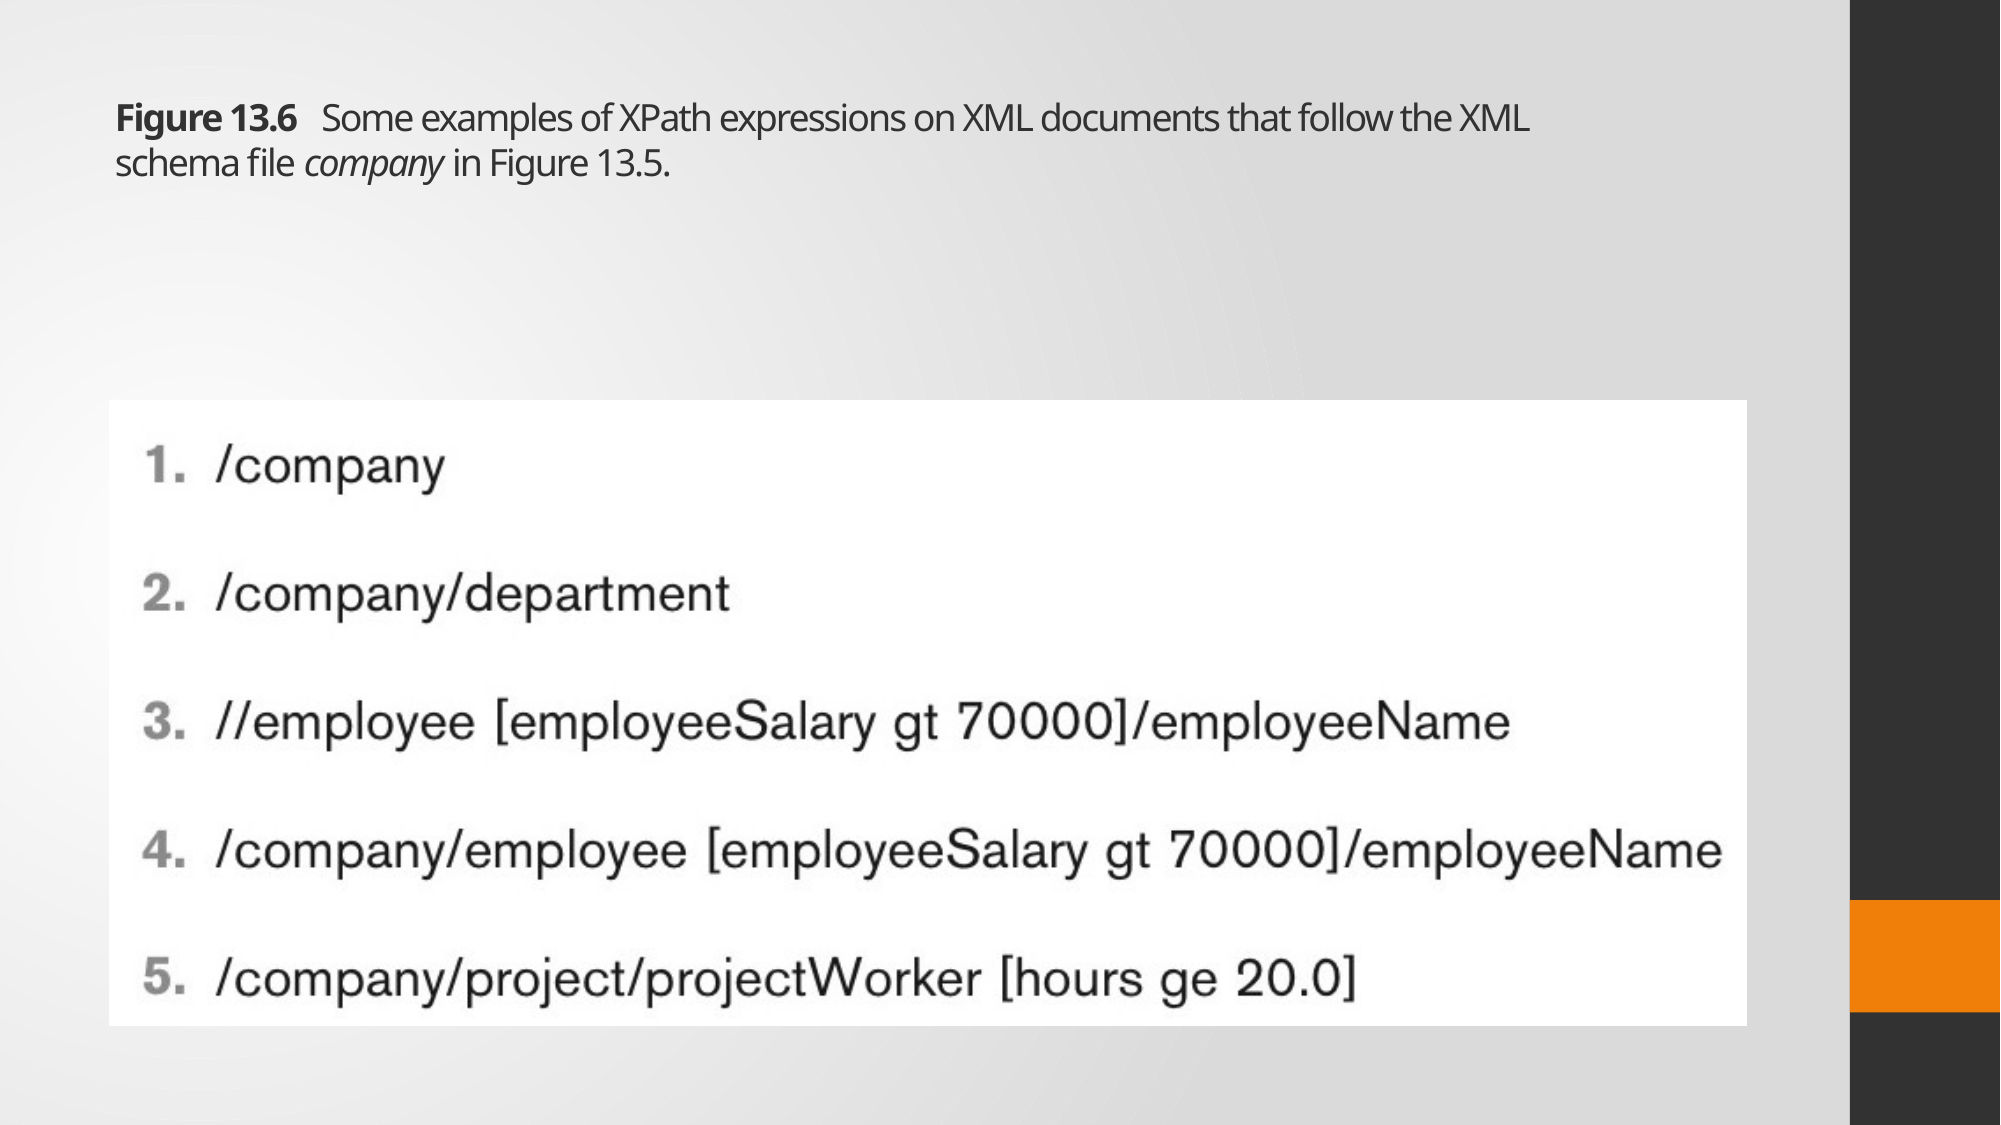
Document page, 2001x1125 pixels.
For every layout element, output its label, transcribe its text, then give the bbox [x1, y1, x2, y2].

title Figure 13.6 Some examples of XPath expressions on XML documents that follow the XML schema file company in Figure 13.5. [99, 45, 1590, 233]
picture [108, 400, 1748, 1027]
